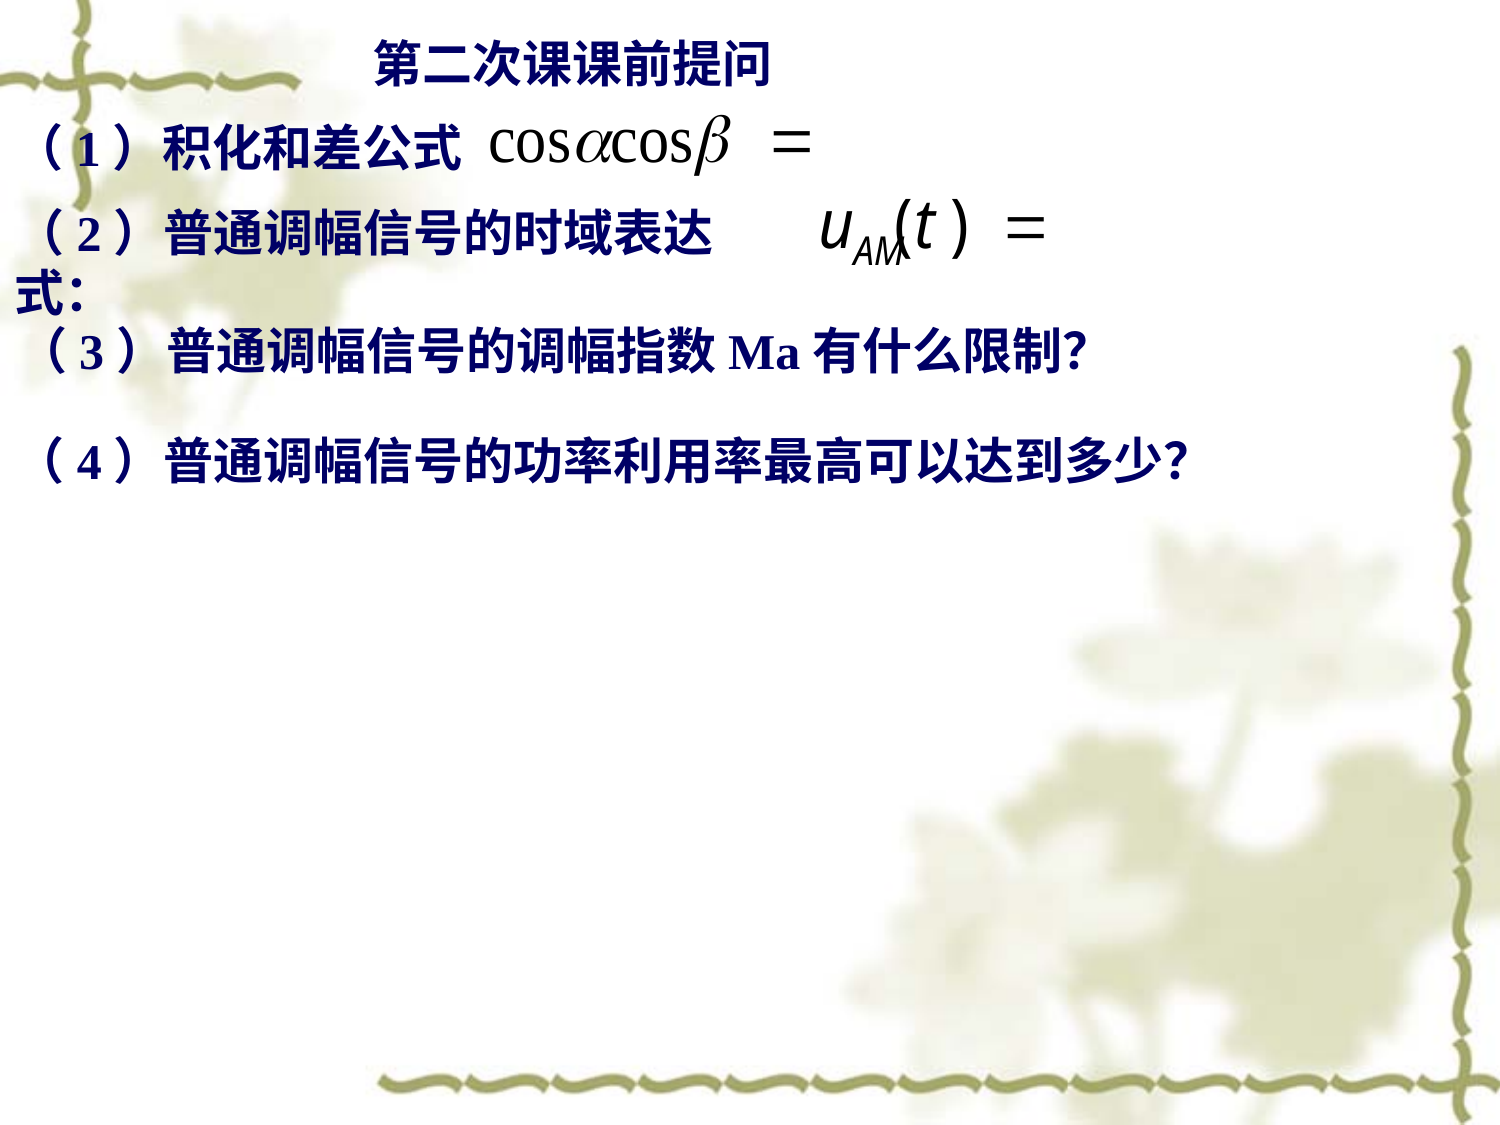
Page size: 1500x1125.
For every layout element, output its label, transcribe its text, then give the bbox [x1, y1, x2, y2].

text_box （1）积化和差公式 [0, 109, 474, 185]
text_box （2）普通调幅信号的时域表达式： [0, 194, 813, 329]
text_box （3）普通调幅信号的调幅指数Ma有什么限制？ [2, 311, 1158, 387]
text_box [479, 98, 813, 192]
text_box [814, 173, 1049, 277]
text_box 第二次课课前提问 [357, 24, 1158, 100]
picture [0, 0, 1500, 1125]
text_box （4）普通调幅信号的功率利用率最高可以达到多少？ [0, 422, 1300, 498]
